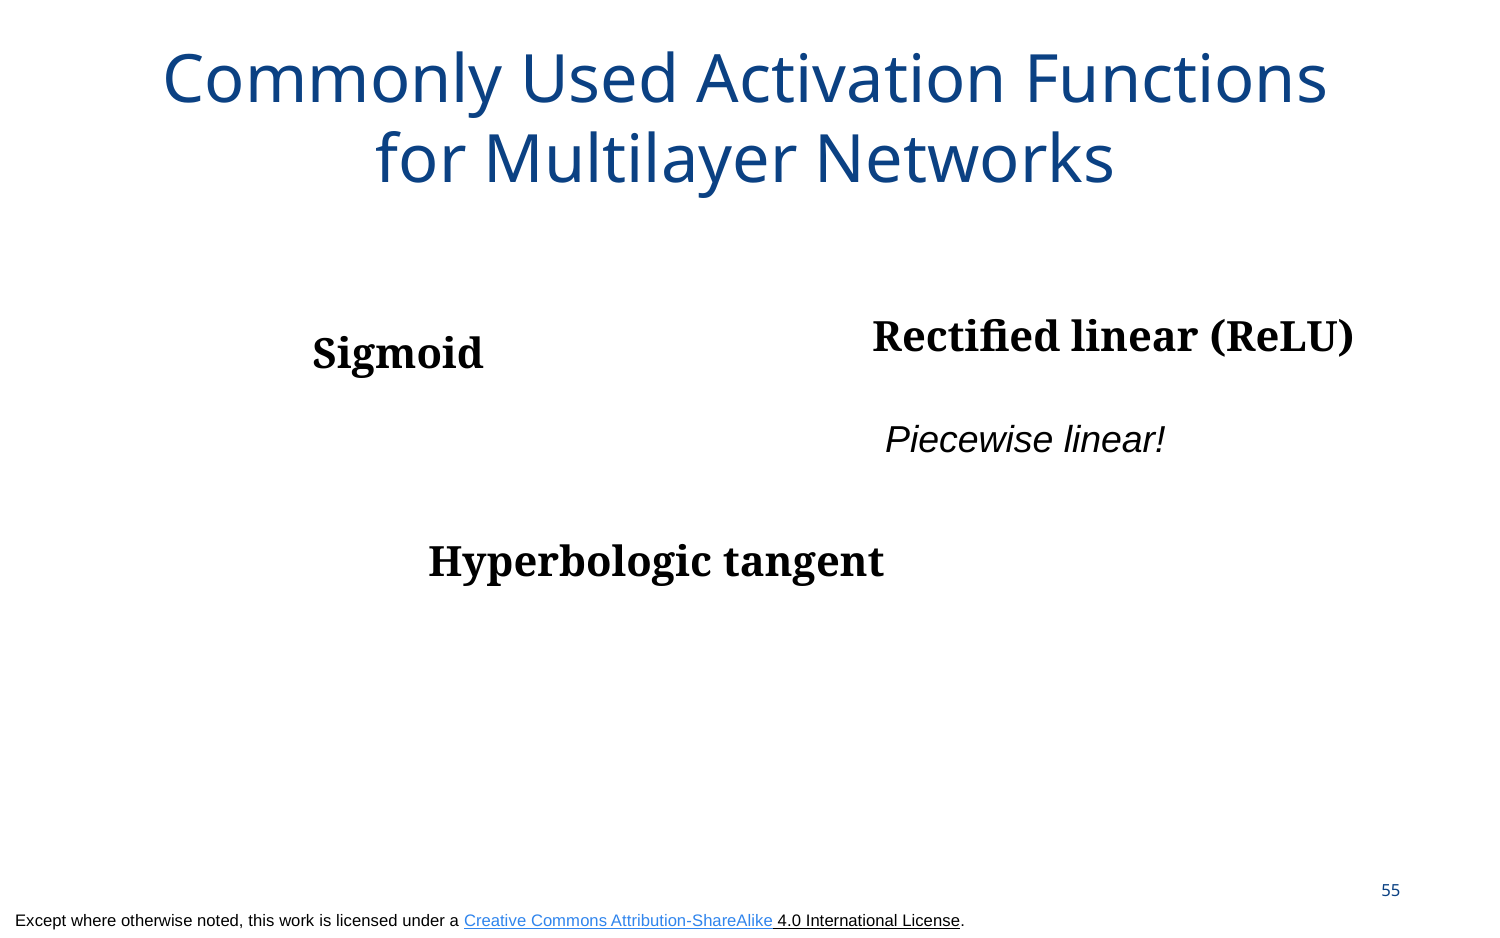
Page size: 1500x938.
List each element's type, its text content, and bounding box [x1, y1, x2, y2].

slide_number 55 [1347, 866, 1416, 917]
text_box Piecewise linear! [870, 408, 1181, 468]
title Commonly Used Activation Functions for Multilayer Networks [77, 26, 1416, 205]
